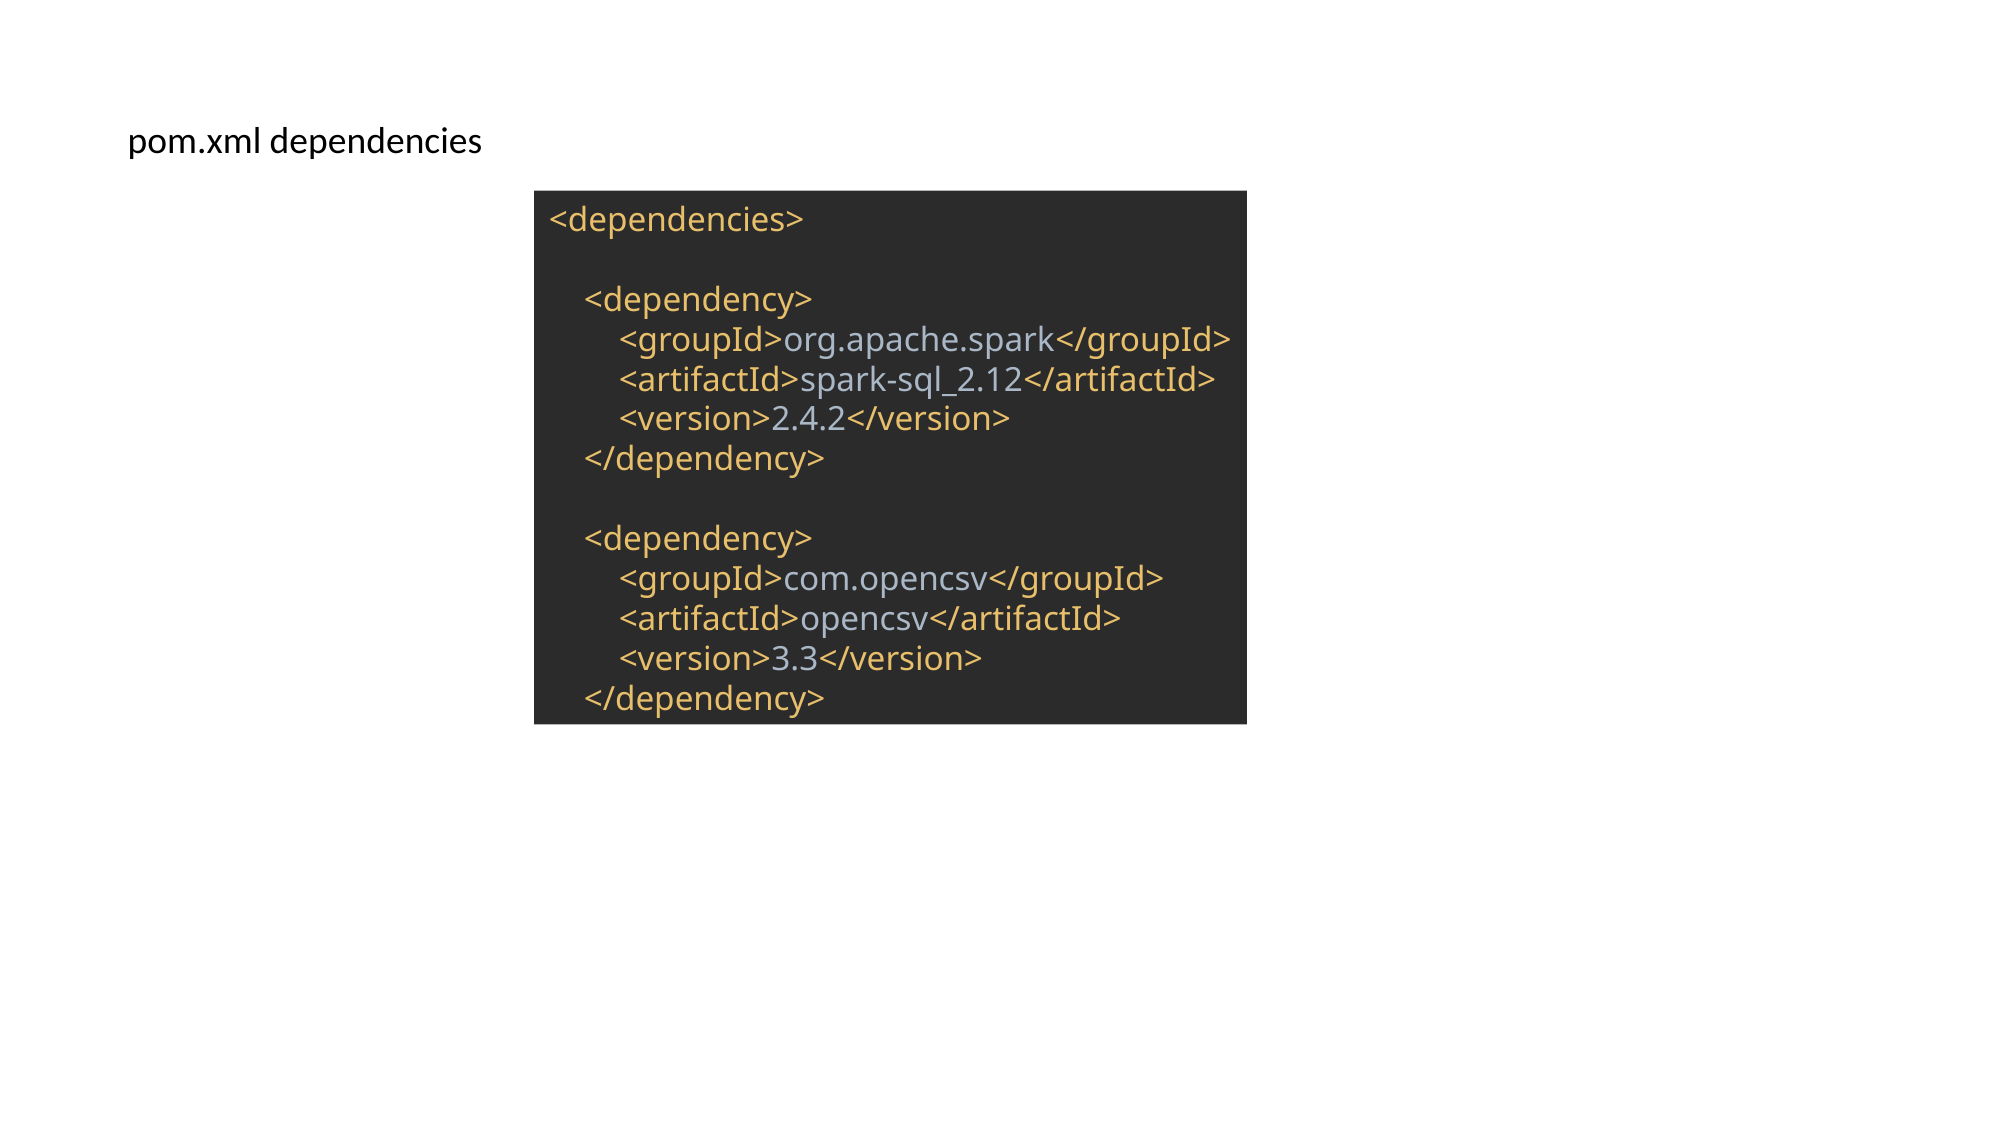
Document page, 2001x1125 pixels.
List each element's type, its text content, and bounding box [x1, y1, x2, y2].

text_box <dependencies> <dependency> <groupId>org.apache.spark</groupId> <artifactId>spark-sql_2.12</artifactId> <version>2.4.2</version> </dependency> <dependency> <groupId>com.opencsv</groupId> <artifactId>opencsv</artifactId> <version>3.3</version> </dependency> [534, 190, 1247, 725]
text_box pom.xml dependencies [112, 108, 498, 169]
